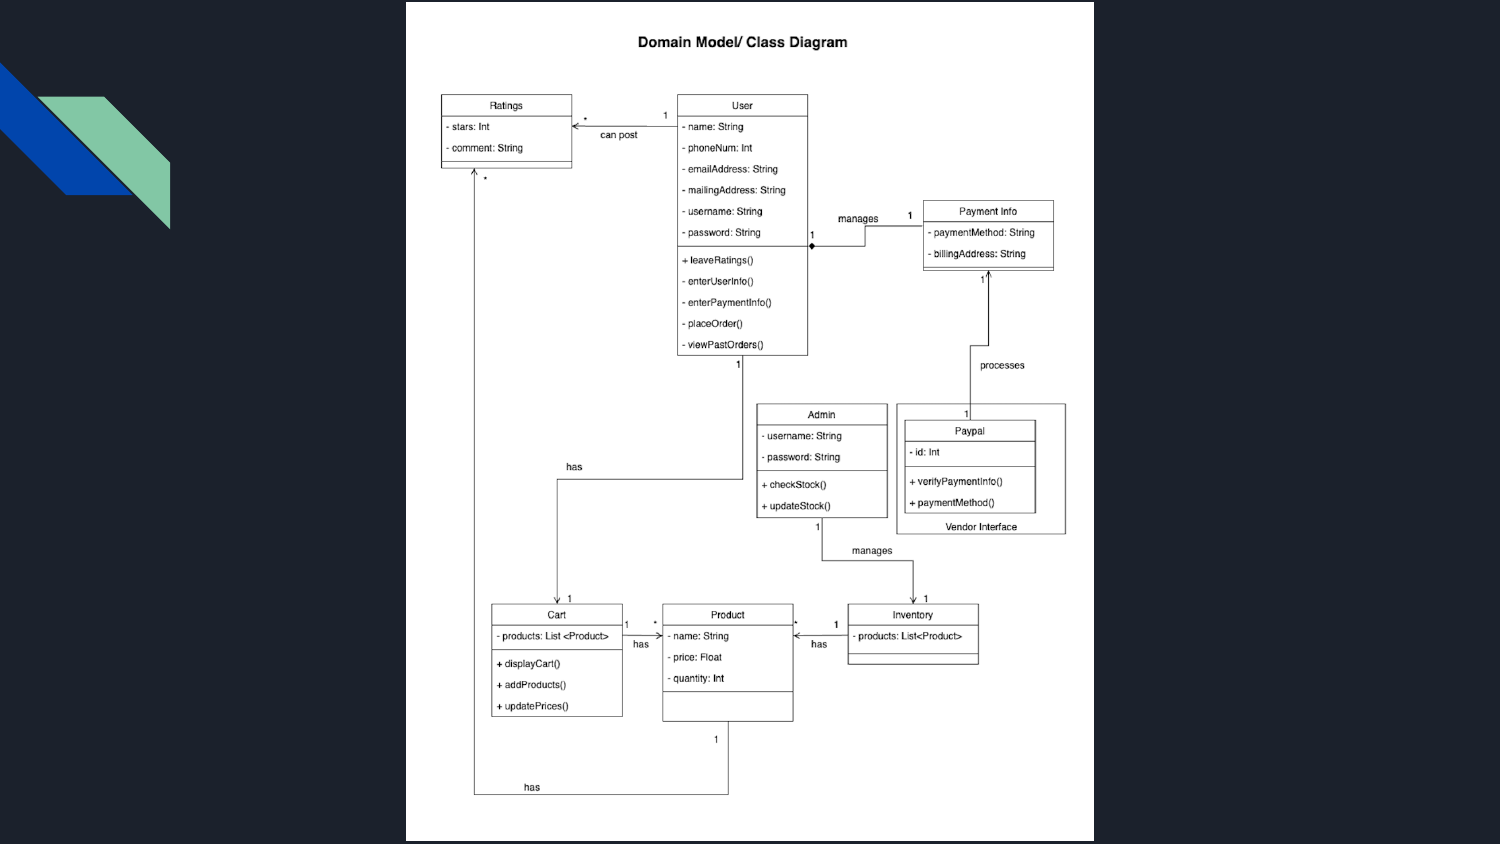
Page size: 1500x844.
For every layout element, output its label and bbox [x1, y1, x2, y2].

picture [406, 2, 1094, 842]
